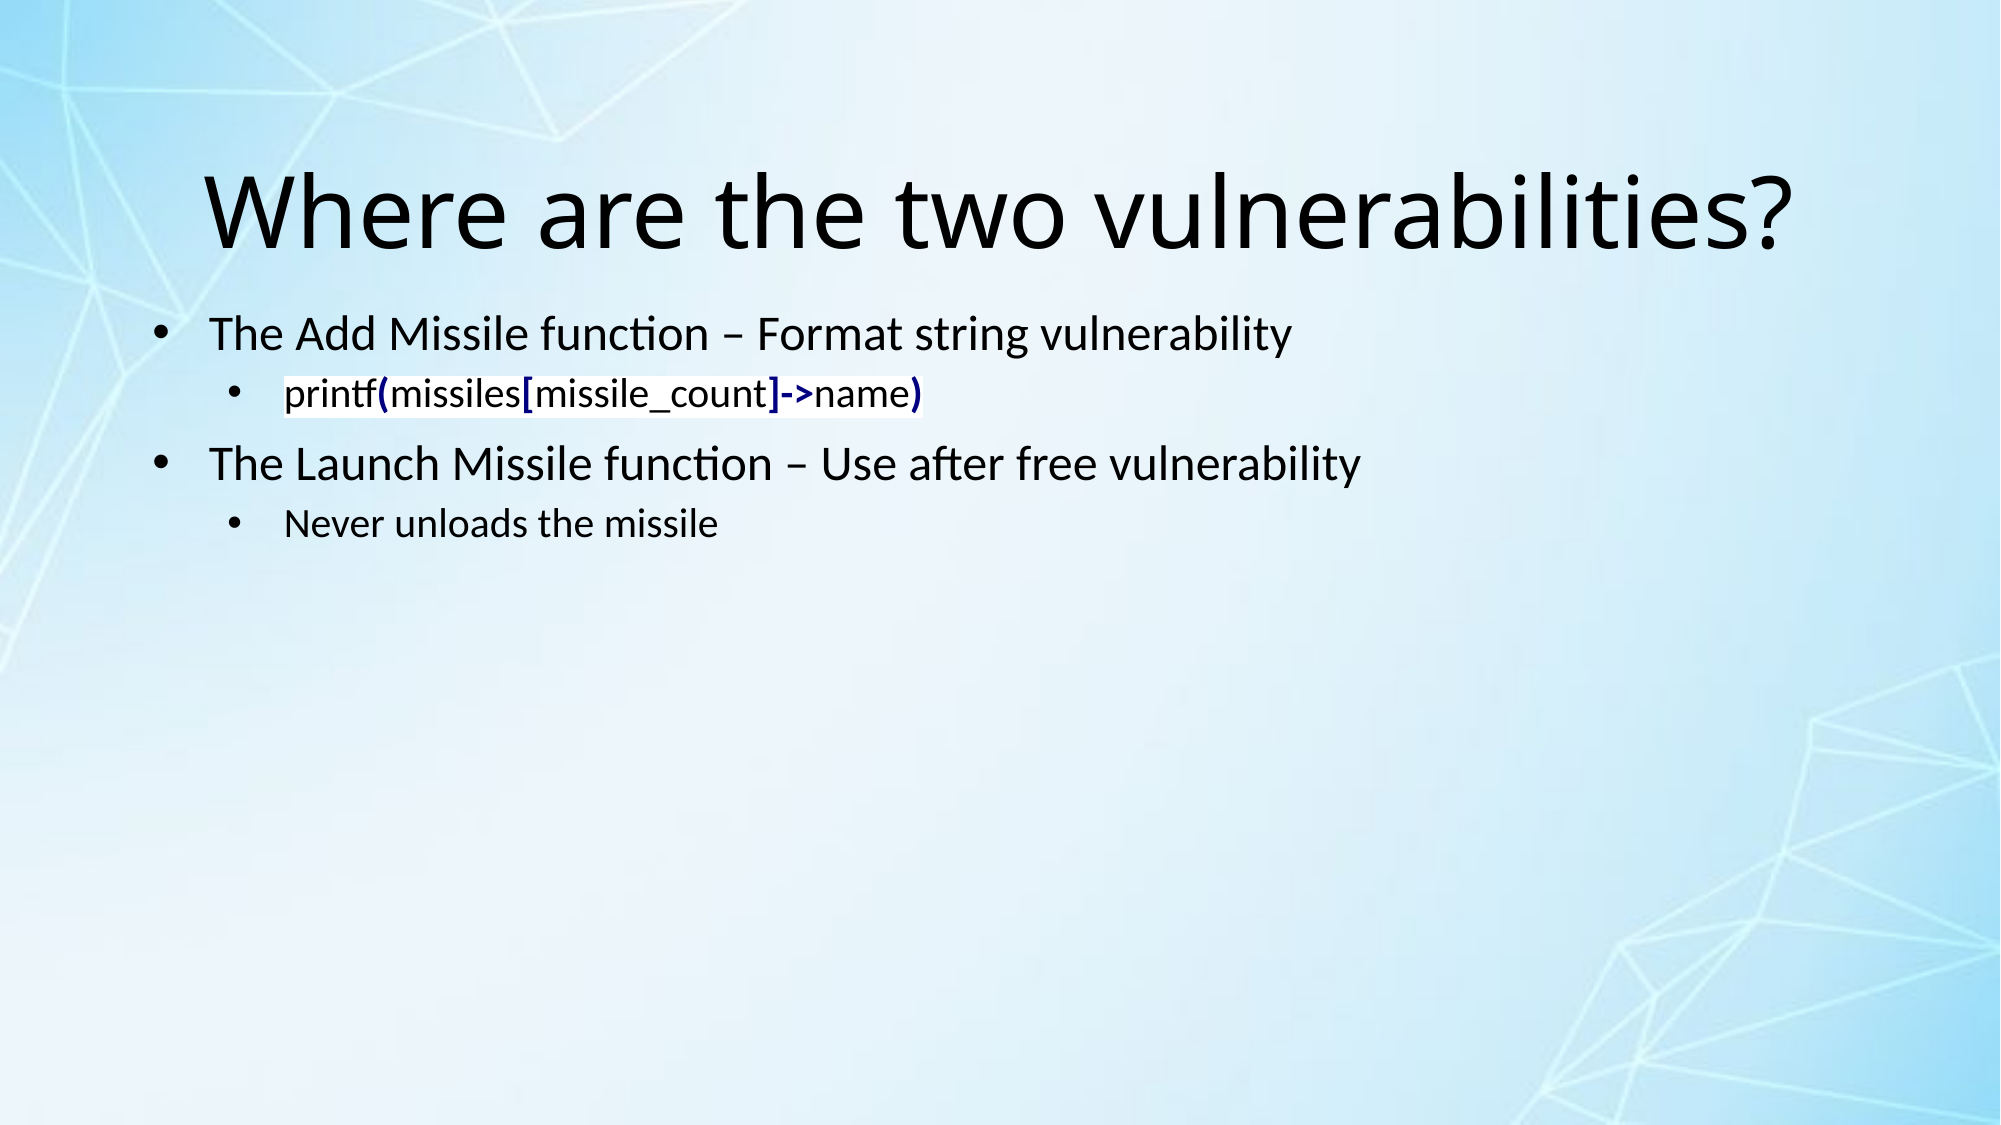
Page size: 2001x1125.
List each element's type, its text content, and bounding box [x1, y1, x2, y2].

picture [0, 0, 2001, 1125]
text_box The Add Missile function – Format string vulnerability printf(missiles[missile_count]->name) The Launch Missile function – Use after free vulnerability Never unloads the missile [137, 299, 1863, 1014]
text_box Where are the two vulnerabilities? [137, 59, 1863, 278]
